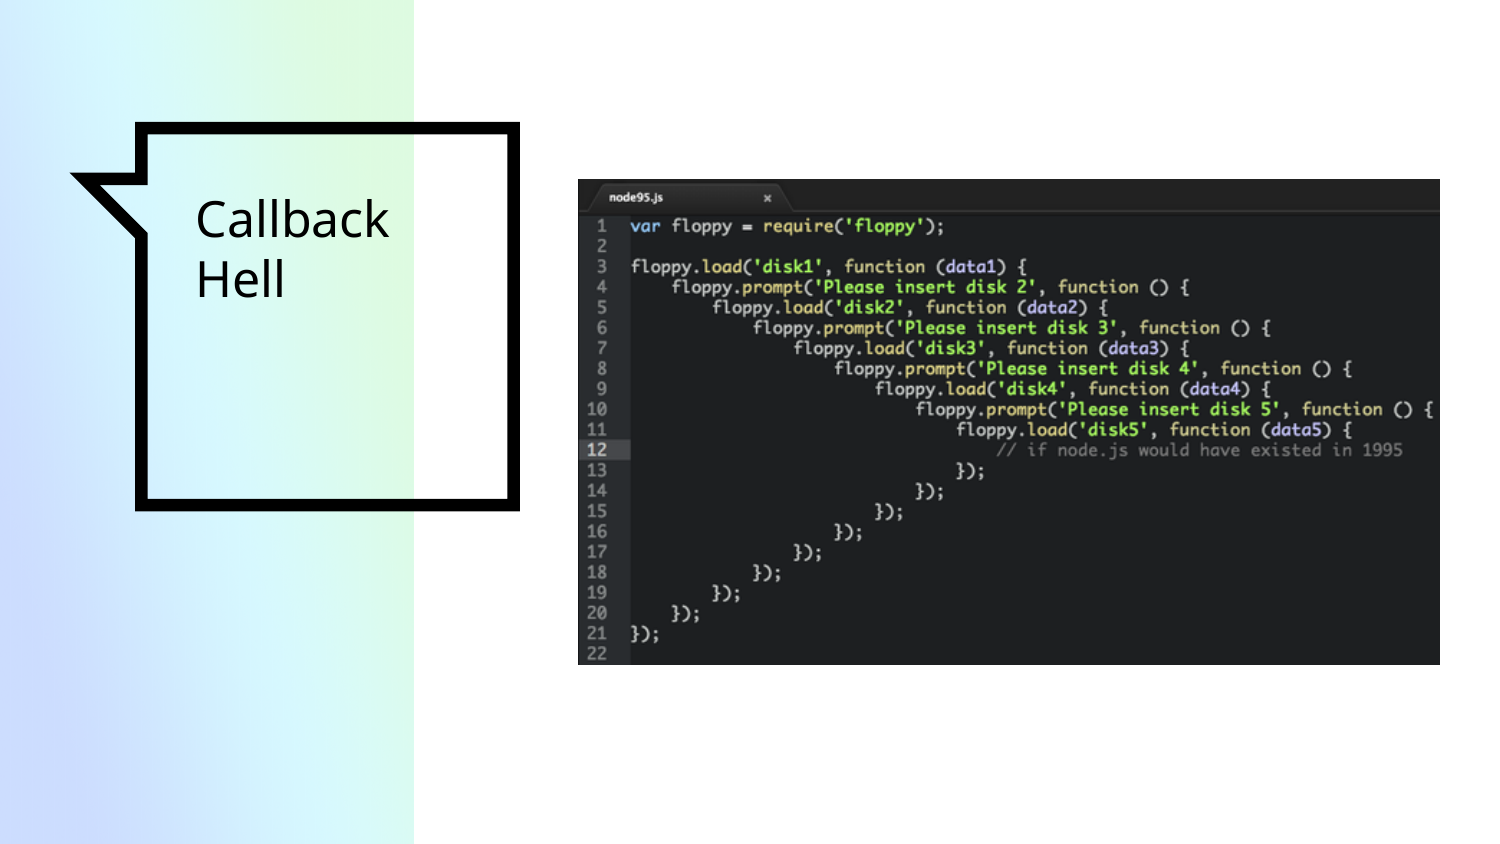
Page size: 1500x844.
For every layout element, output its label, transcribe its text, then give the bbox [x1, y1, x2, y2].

picture [578, 179, 1440, 665]
picture [0, 0, 414, 844]
picture [102, 135, 414, 498]
title Callback Hell [180, 171, 482, 485]
